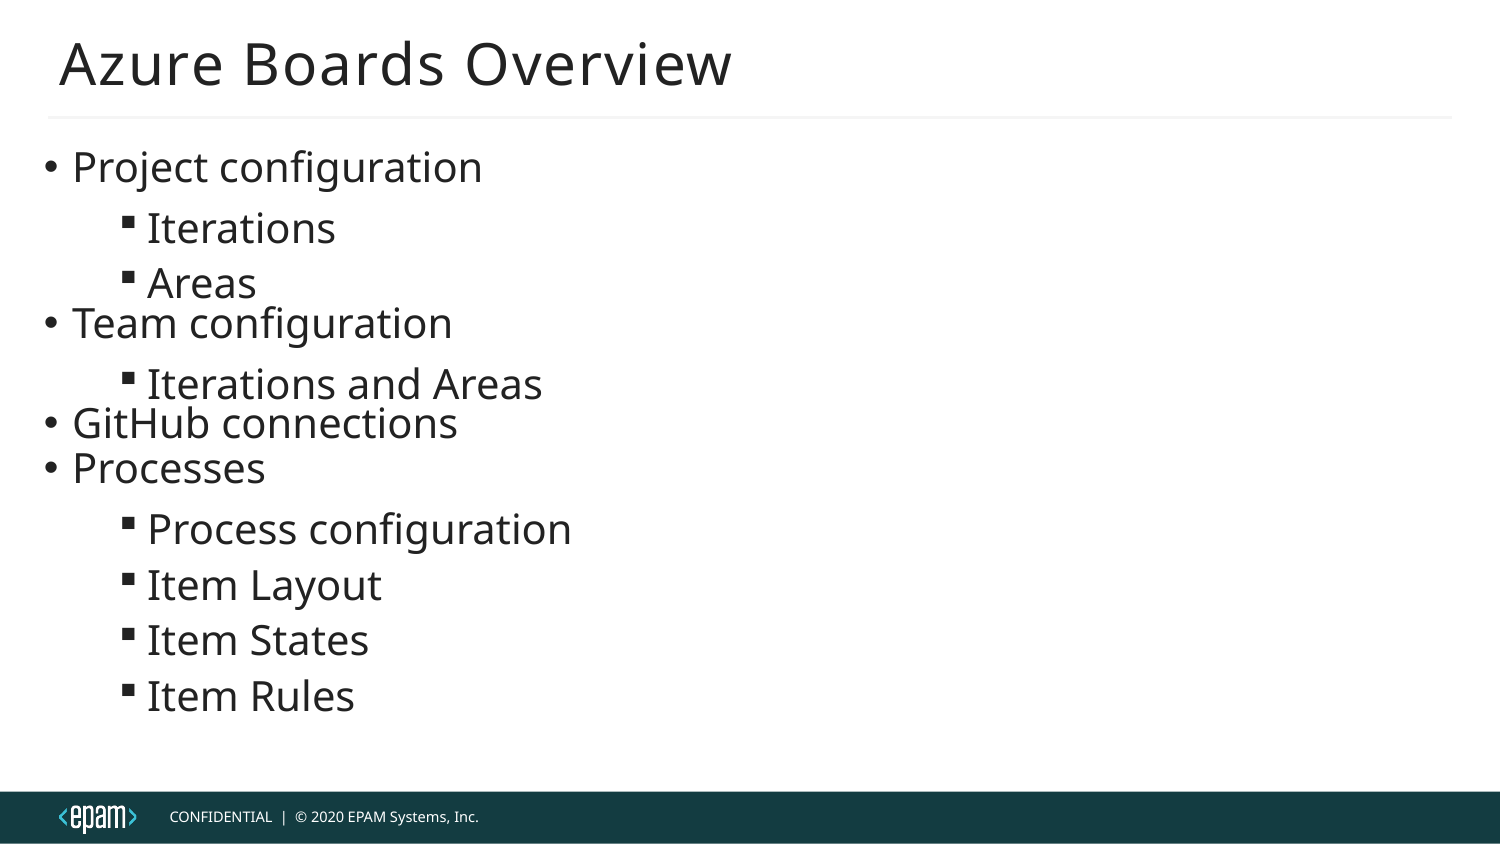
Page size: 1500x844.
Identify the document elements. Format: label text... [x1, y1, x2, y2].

list Project configuration Iterations Areas Team configuration Iterations and Areas GitHub connections Processes Process configuration Item Layout Item States Item Rules [43, 157, 1442, 735]
title Azure Boards Overview [59, 37, 1442, 87]
